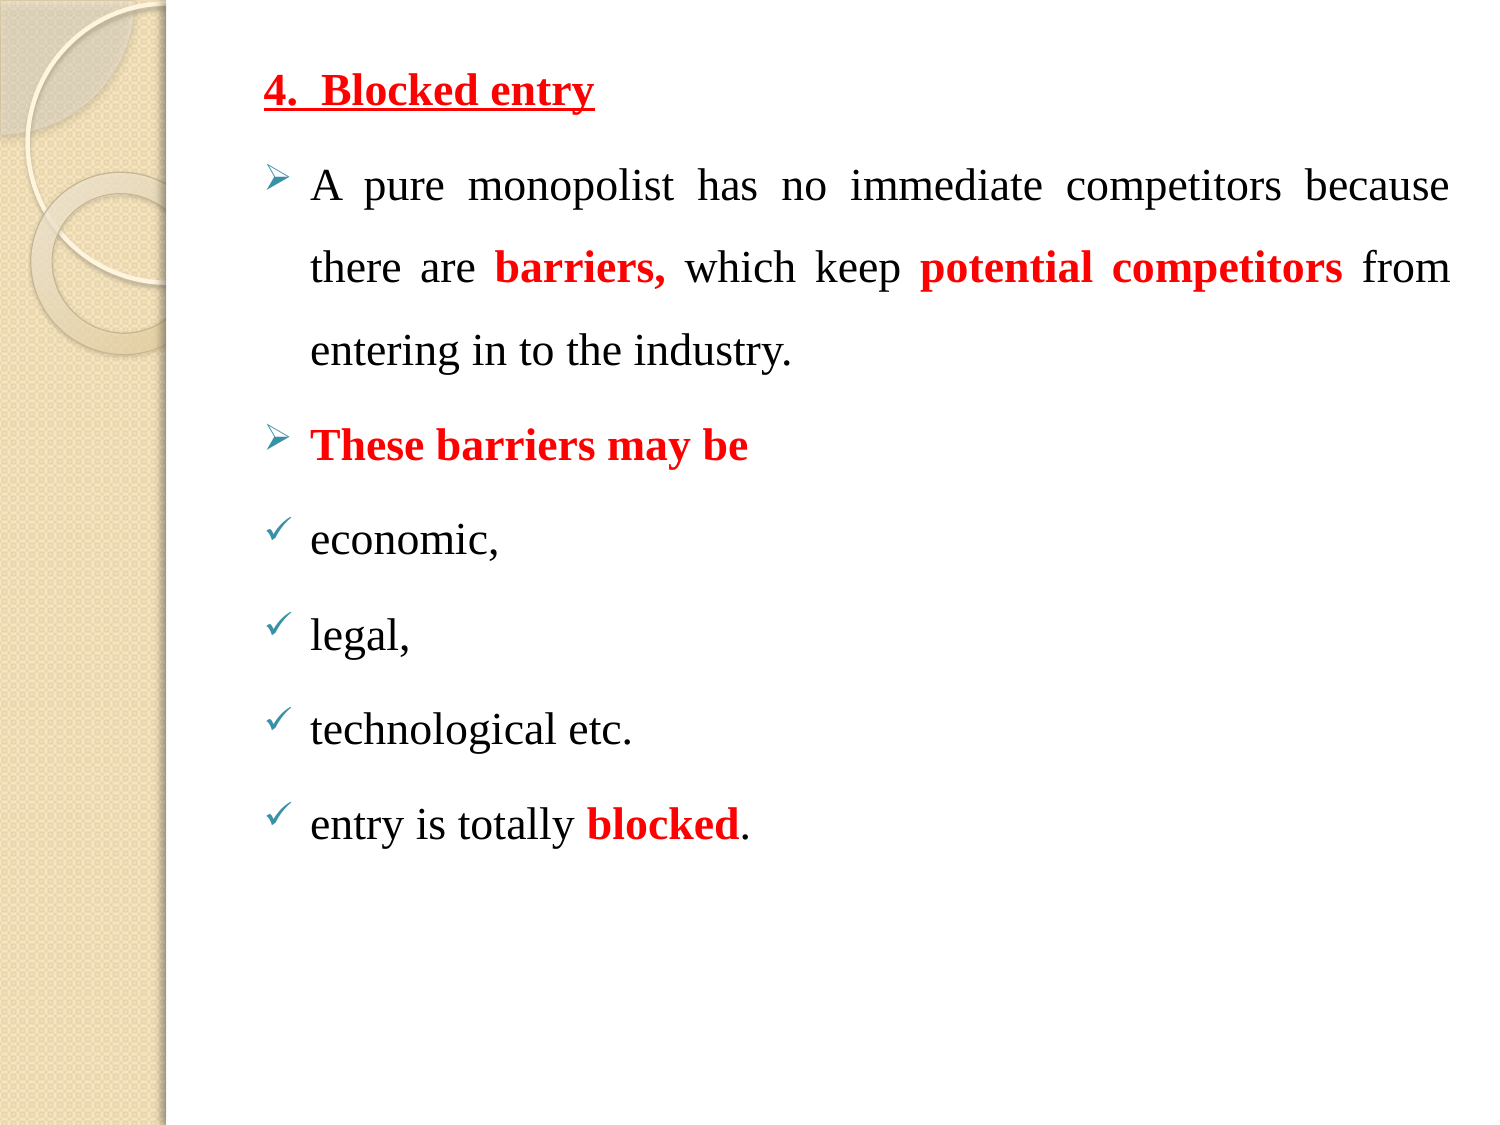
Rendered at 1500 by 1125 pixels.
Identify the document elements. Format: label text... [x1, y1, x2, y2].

list 4. Blocked entry A pure monopolist has no immediate competitors because there are barriers, which keep potential competitors from entering in to the industry. These barriers may be economic, legal, technological etc. entry is totally blocked. [235, 24, 1466, 1100]
